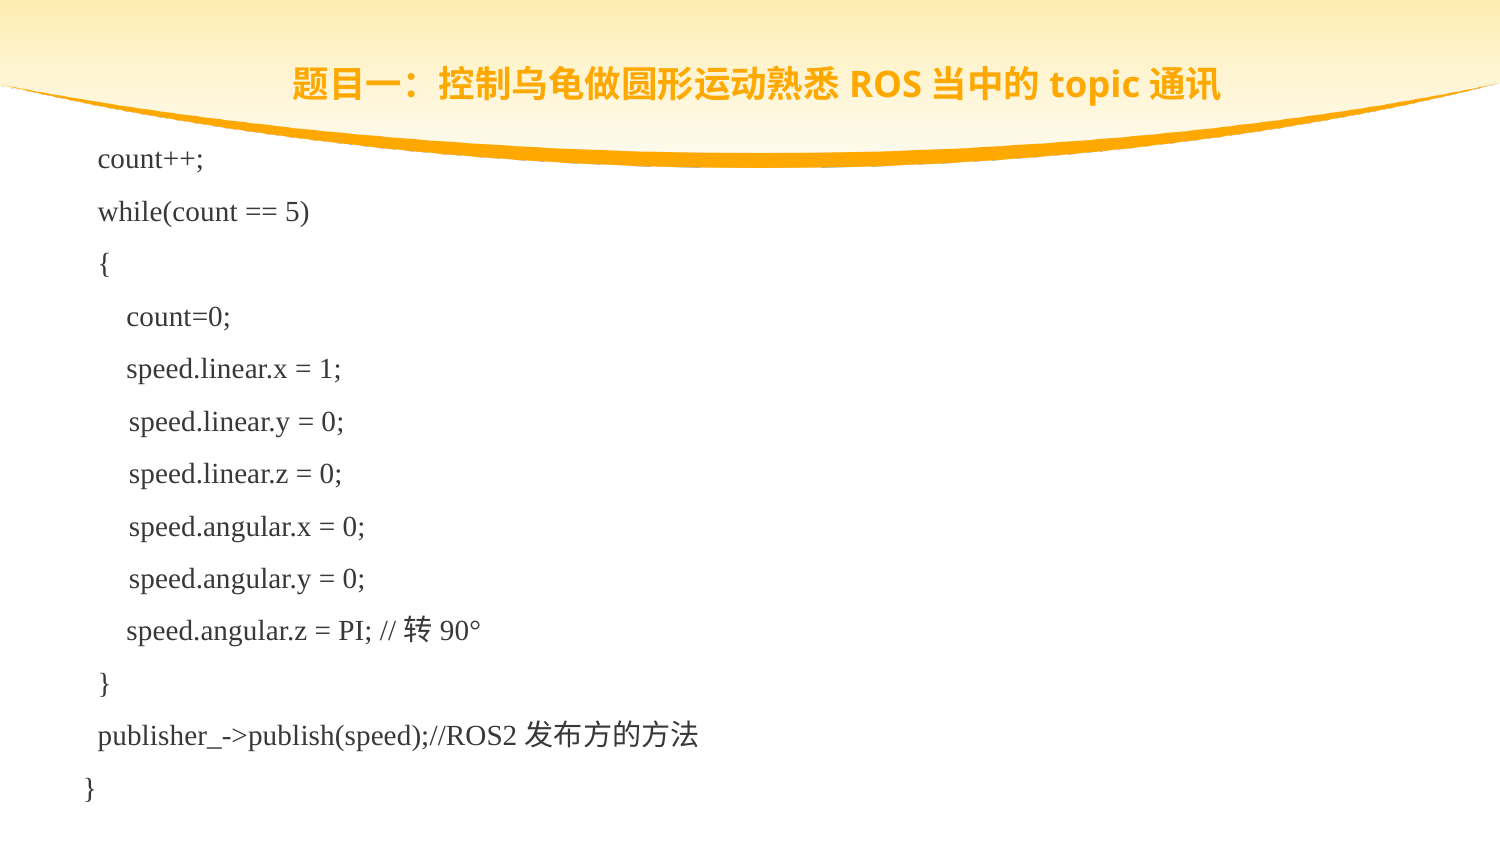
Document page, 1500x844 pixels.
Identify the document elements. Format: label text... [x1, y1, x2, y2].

picture [0, 0, 1500, 737]
text_box count++; while(count == 5) { count=0; speed.linear.x = 1; speed.linear.y = 0; speed.linear.z = 0; speed.angular.x = 0; speed.angular.y = 0; speed.angular.z = PI; //转90° } publisher_->publish(speed);//ROS2发布方的方法 } [39, 168, 1499, 844]
